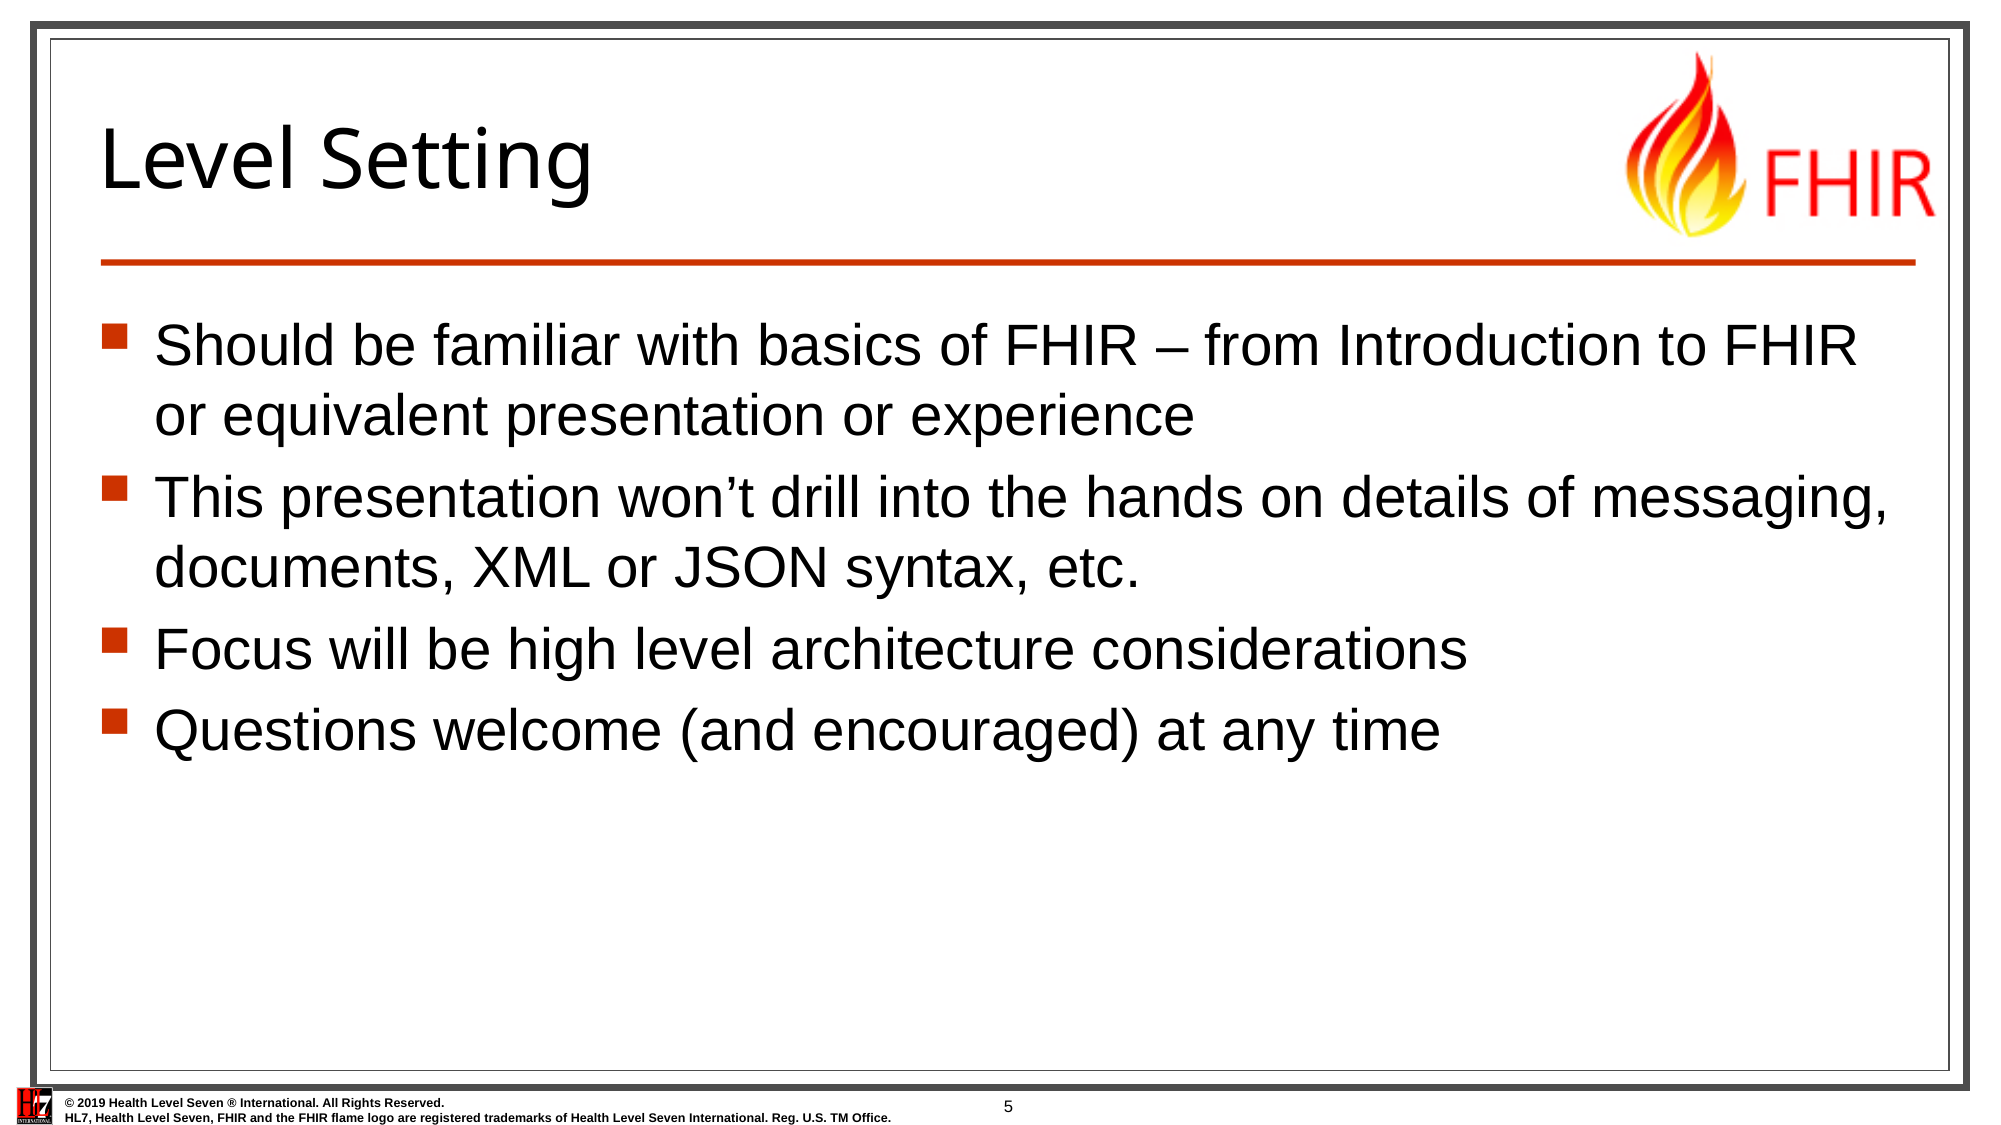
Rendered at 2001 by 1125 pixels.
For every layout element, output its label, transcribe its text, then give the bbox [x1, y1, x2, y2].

picture [16, 1087, 53, 1125]
title Level Setting [83, 77, 1614, 213]
picture [1613, 41, 1948, 247]
list Should be familiar with basics of FHIR – from Introduction to FHIR or equivalent presentation or experience This presentation won’t drill into the hands on details of messaging, documents, XML or JSON syntax, etc. Focus will be high level architecture considerations Questions welcome (and encouraged) at any time [83, 299, 1917, 1026]
slide_number 5 [949, 1087, 1067, 1125]
